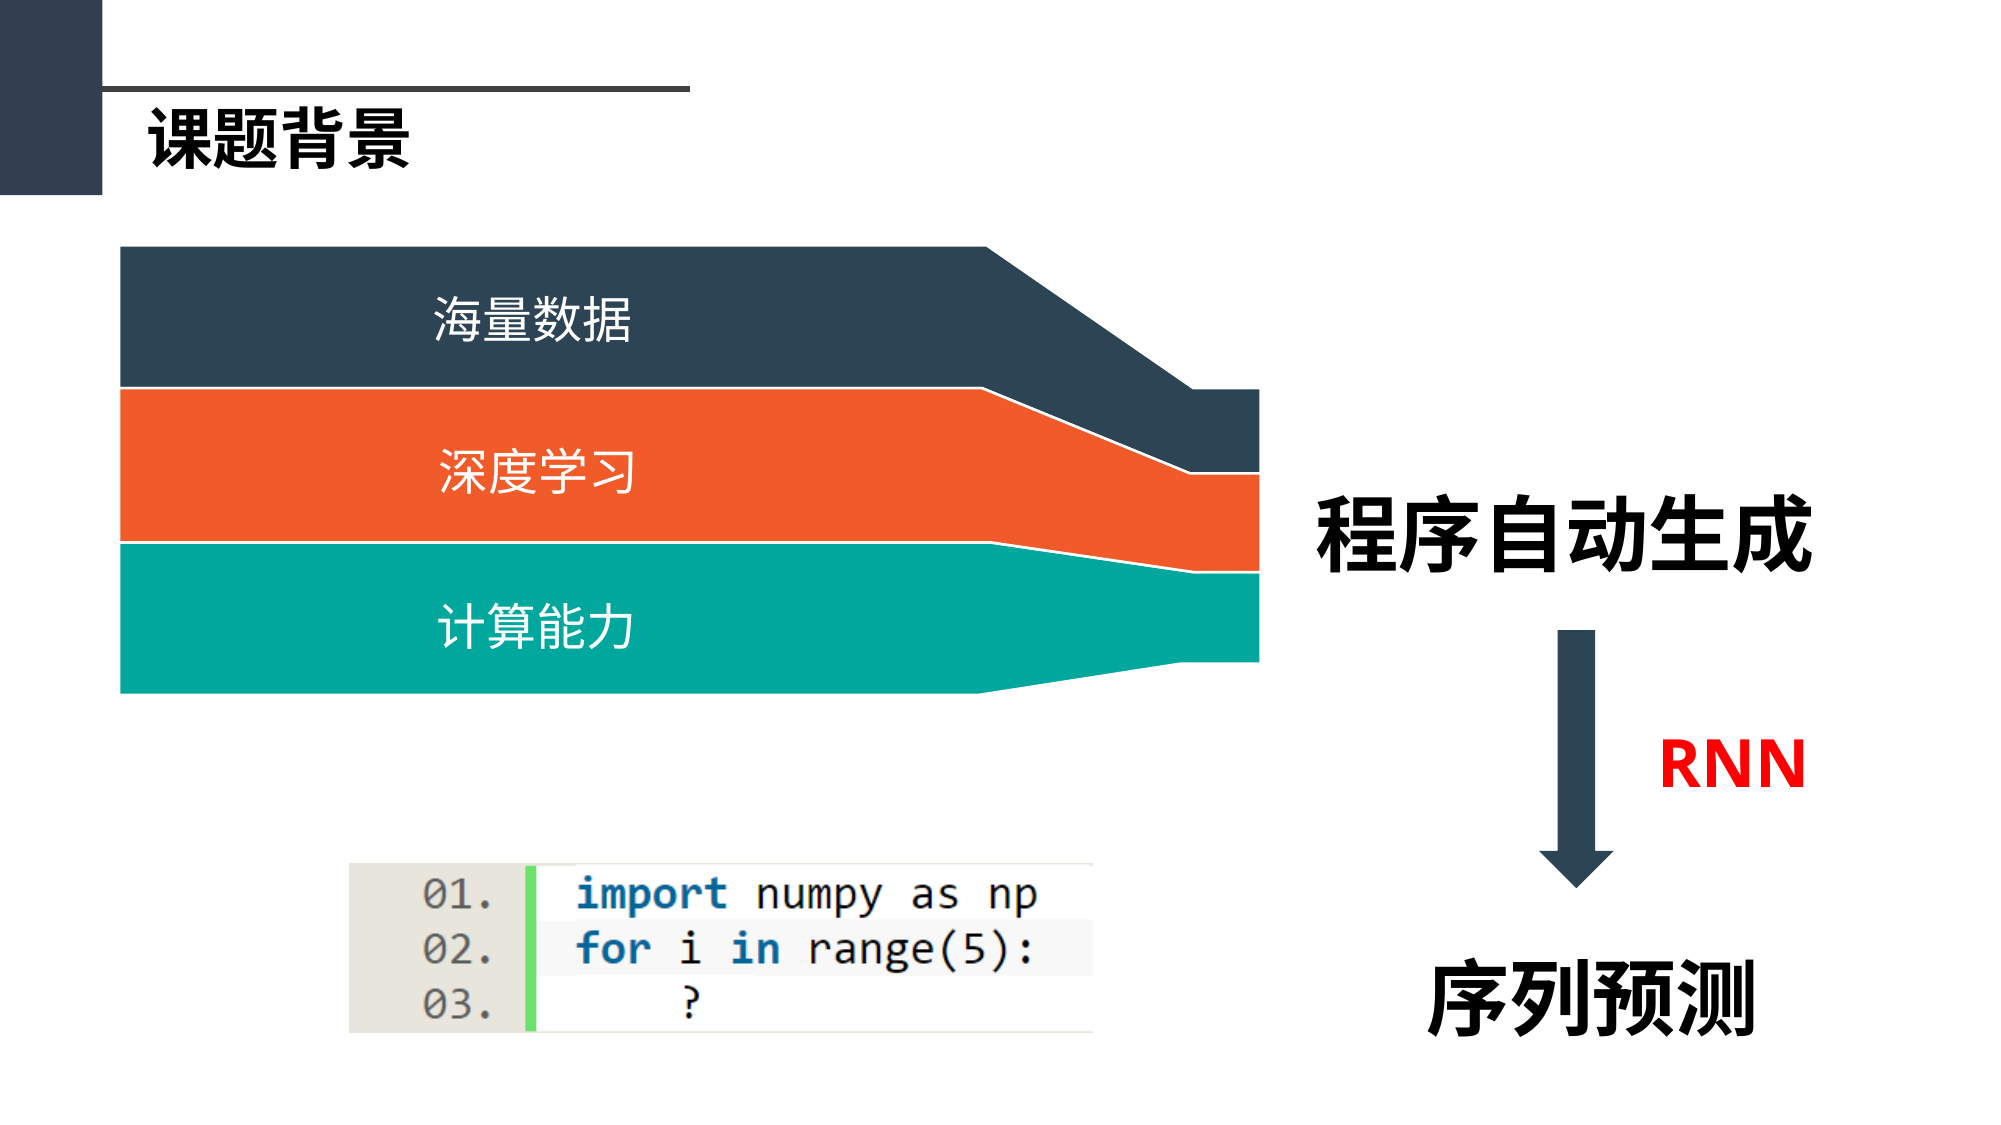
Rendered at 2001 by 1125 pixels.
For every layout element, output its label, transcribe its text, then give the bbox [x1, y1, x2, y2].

text_box [1536, 629, 1617, 890]
picture [349, 863, 1094, 1033]
text_box 程序自动生成 [1301, 474, 1895, 590]
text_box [0, 0, 797, 196]
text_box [118, 245, 1261, 695]
text_box 序列预测 [1411, 939, 1775, 1054]
text_box RNN [1642, 713, 1892, 809]
